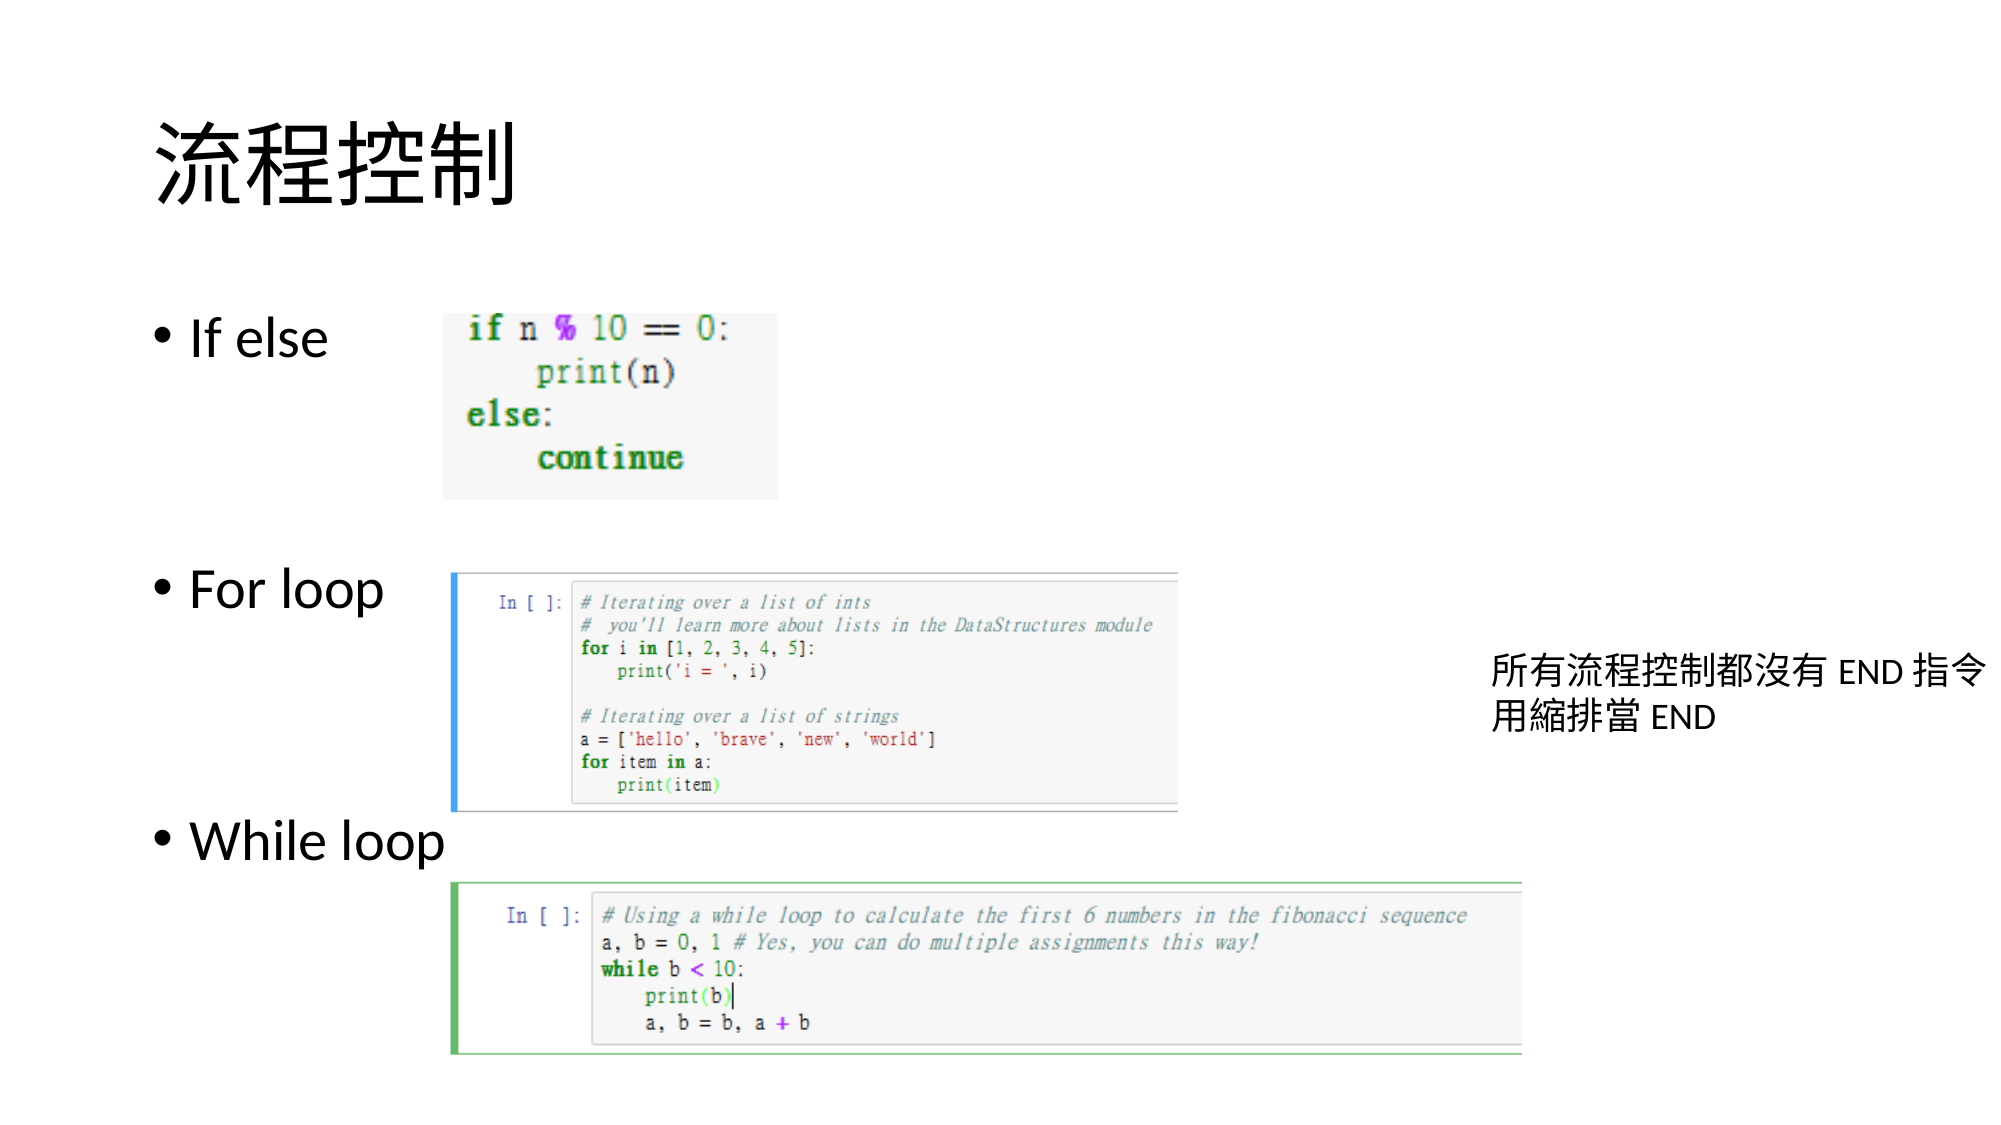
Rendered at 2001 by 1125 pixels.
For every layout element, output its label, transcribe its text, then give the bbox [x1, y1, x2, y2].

picture [443, 865, 1522, 1066]
title 流程控制 [137, 59, 1863, 278]
picture [443, 313, 778, 500]
list If else For loop While loop [137, 299, 1863, 1014]
text_box 所有流程控制都沒有END指令 用縮排當END [1476, 639, 2000, 745]
picture [443, 562, 1178, 823]
